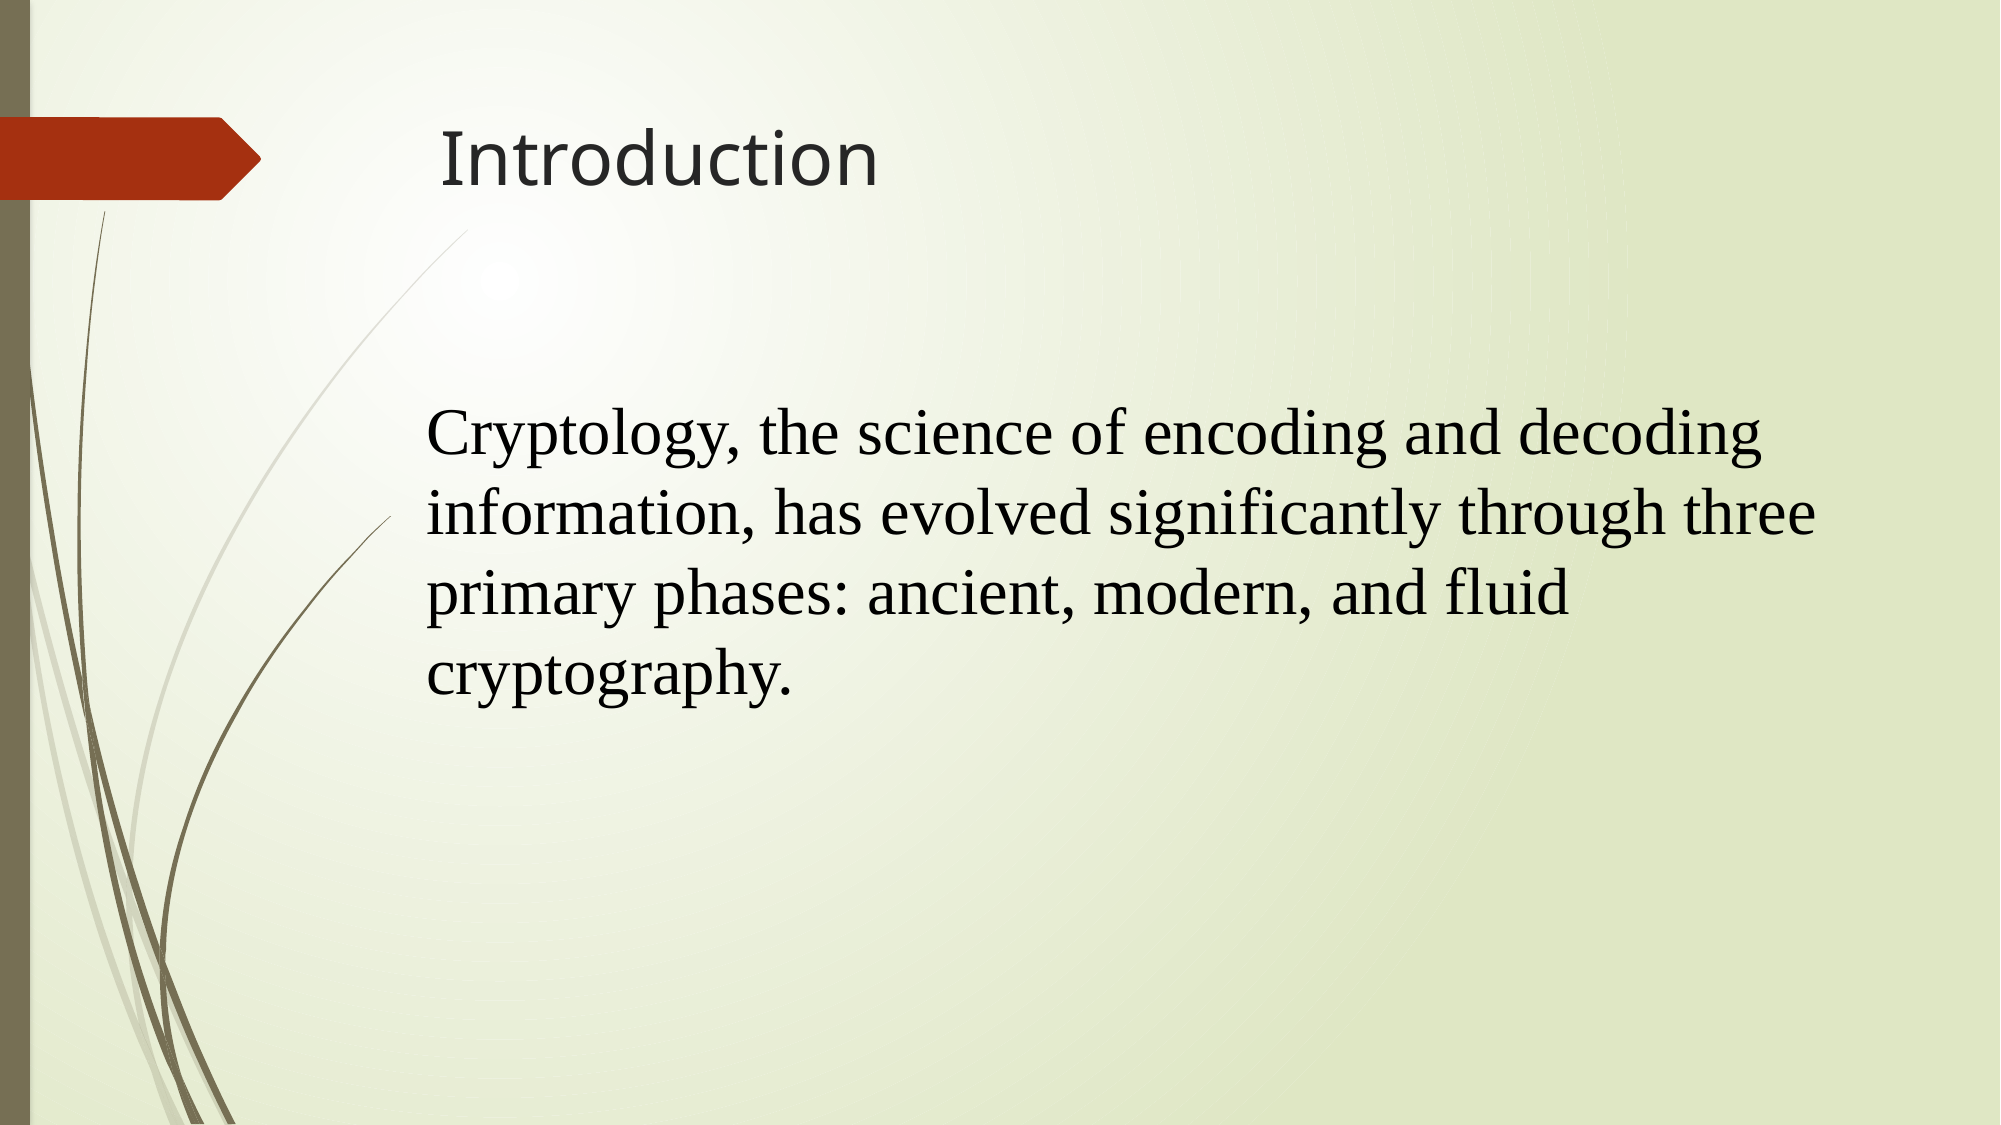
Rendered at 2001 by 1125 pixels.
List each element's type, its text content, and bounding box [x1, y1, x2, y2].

text_box Cryptology, the science of encoding and decoding information, has evolved significantly through three primary phases: ancient, modern, and fluid cryptography. [411, 380, 1888, 715]
title Introduction [425, 102, 1888, 313]
